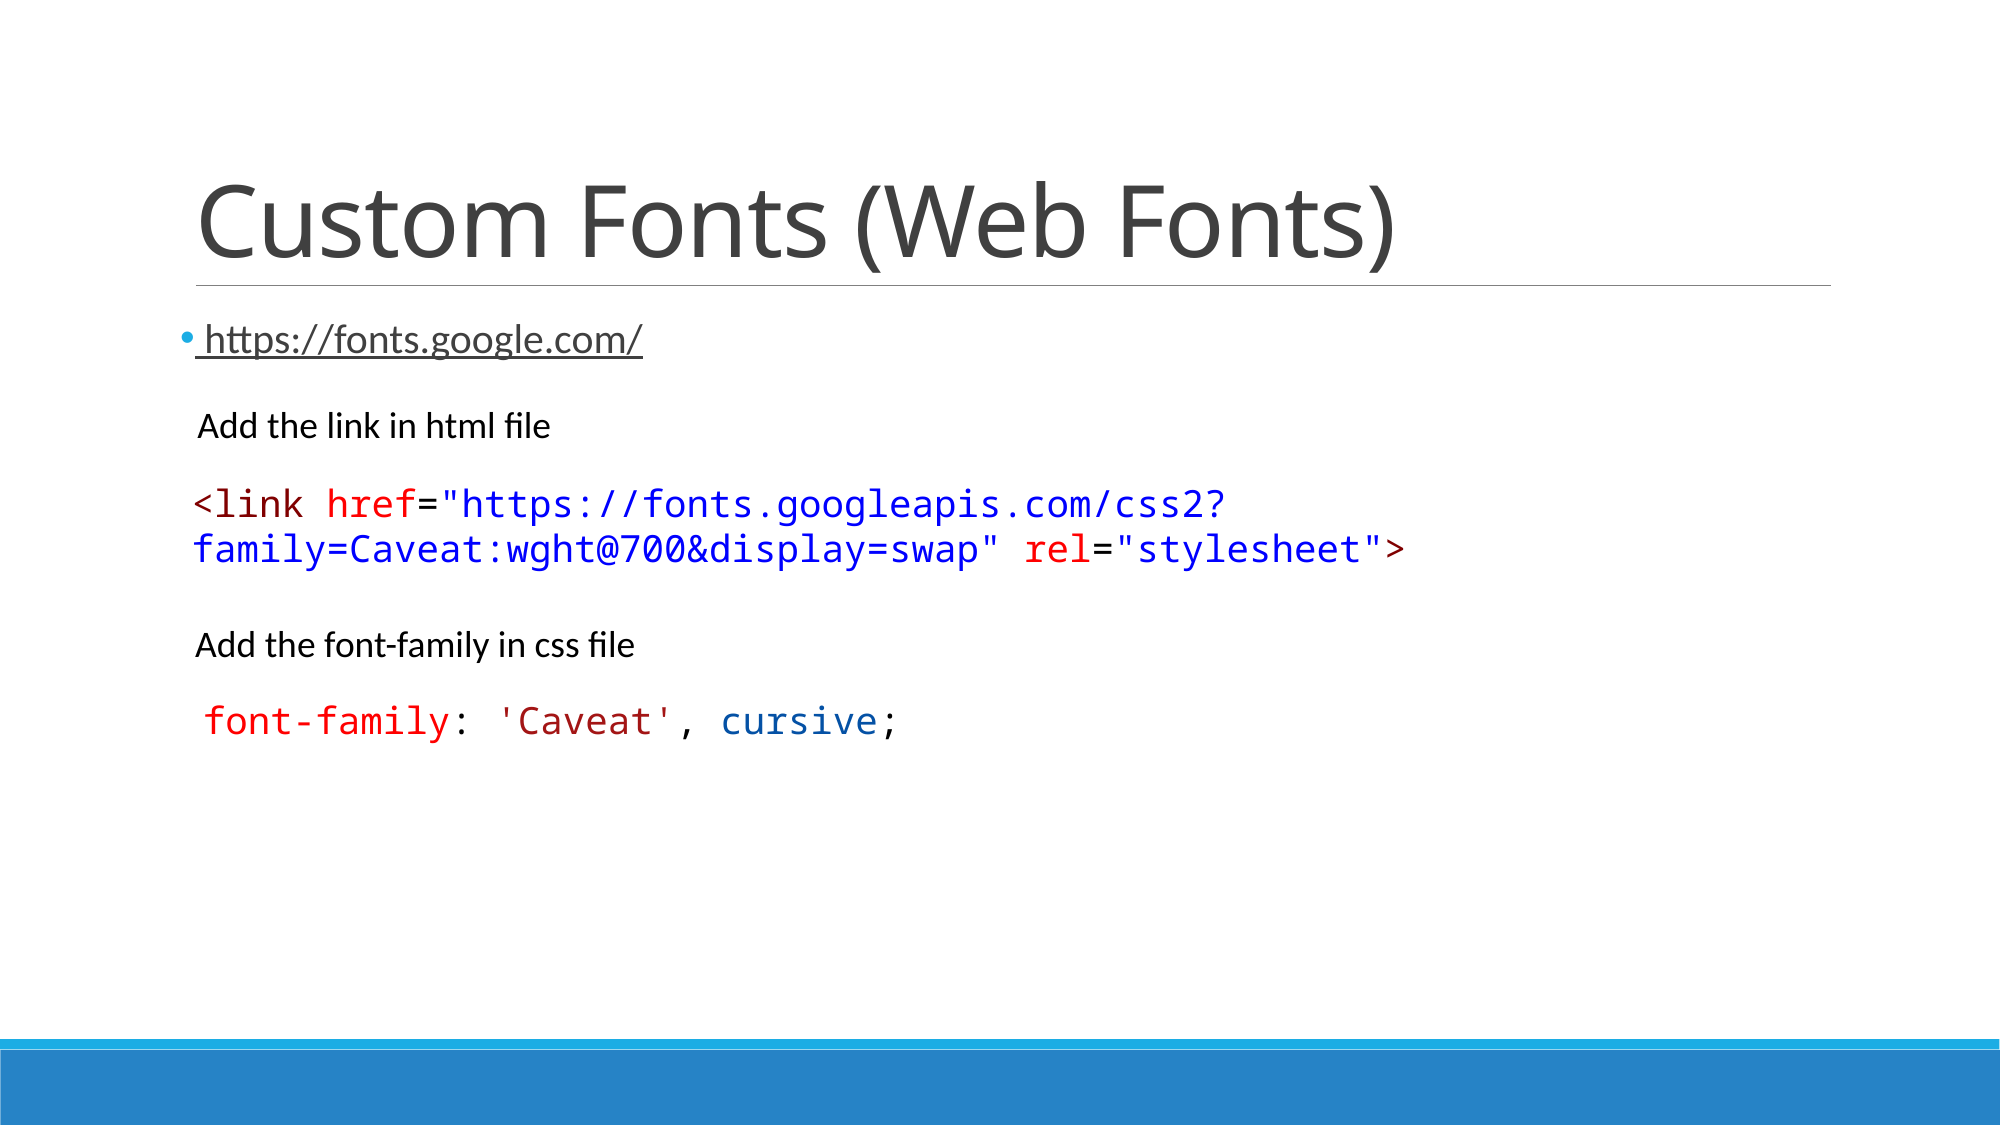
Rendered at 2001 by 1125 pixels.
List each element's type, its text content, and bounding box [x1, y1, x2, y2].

title Custom Fonts (Web Fonts) [180, 47, 1830, 285]
list https://fonts.google.com/ [180, 309, 698, 393]
text_box <link href="https://fonts.googleapis.com/css2?family=Caveat:wght@700&display=swap" rel="stylesheet"> [176, 472, 1785, 622]
text_box font-family: 'Caveat', cursive; [165, 689, 1166, 795]
text_box Add the link in html file [182, 393, 567, 454]
text_box Add the font-family in css file [180, 612, 651, 673]
